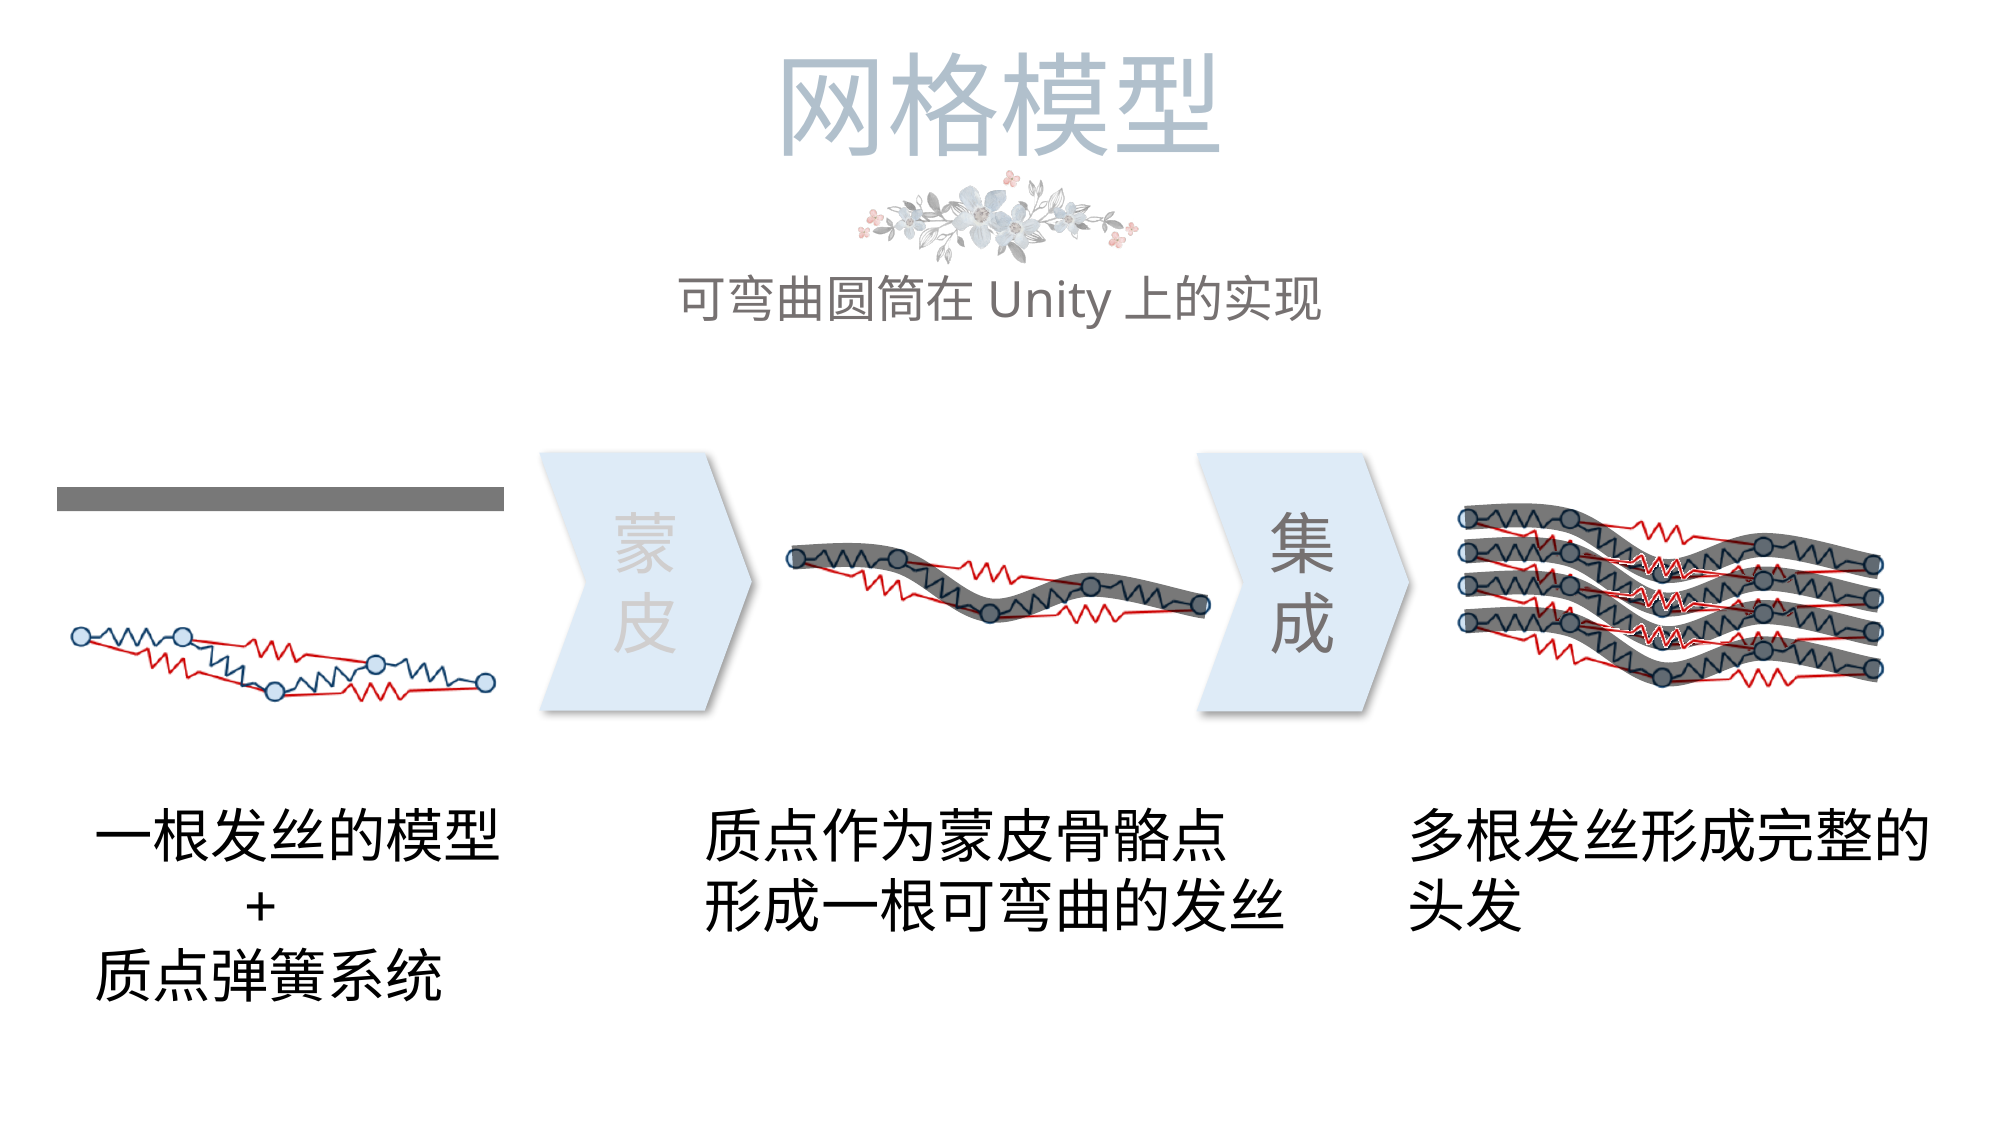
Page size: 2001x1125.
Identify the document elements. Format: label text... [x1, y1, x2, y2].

text_box 可弯曲圆筒在Unity上的实现 [518, 247, 1481, 335]
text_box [772, 532, 1234, 633]
text_box 蒙皮 [537, 451, 753, 712]
text_box 多根发丝形成完整的 头发 [1392, 791, 1947, 947]
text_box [1444, 492, 1907, 697]
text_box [57, 499, 519, 711]
text_box 网格模型 [649, 27, 1351, 223]
text_box 质点作为蒙皮骨骼点 形成一根可弯曲的发丝 [690, 791, 1303, 947]
text_box 集成 [1195, 452, 1411, 713]
text_box 一根发丝的模型 + 质点弹簧系统 [79, 791, 517, 1017]
picture [846, 168, 1153, 273]
